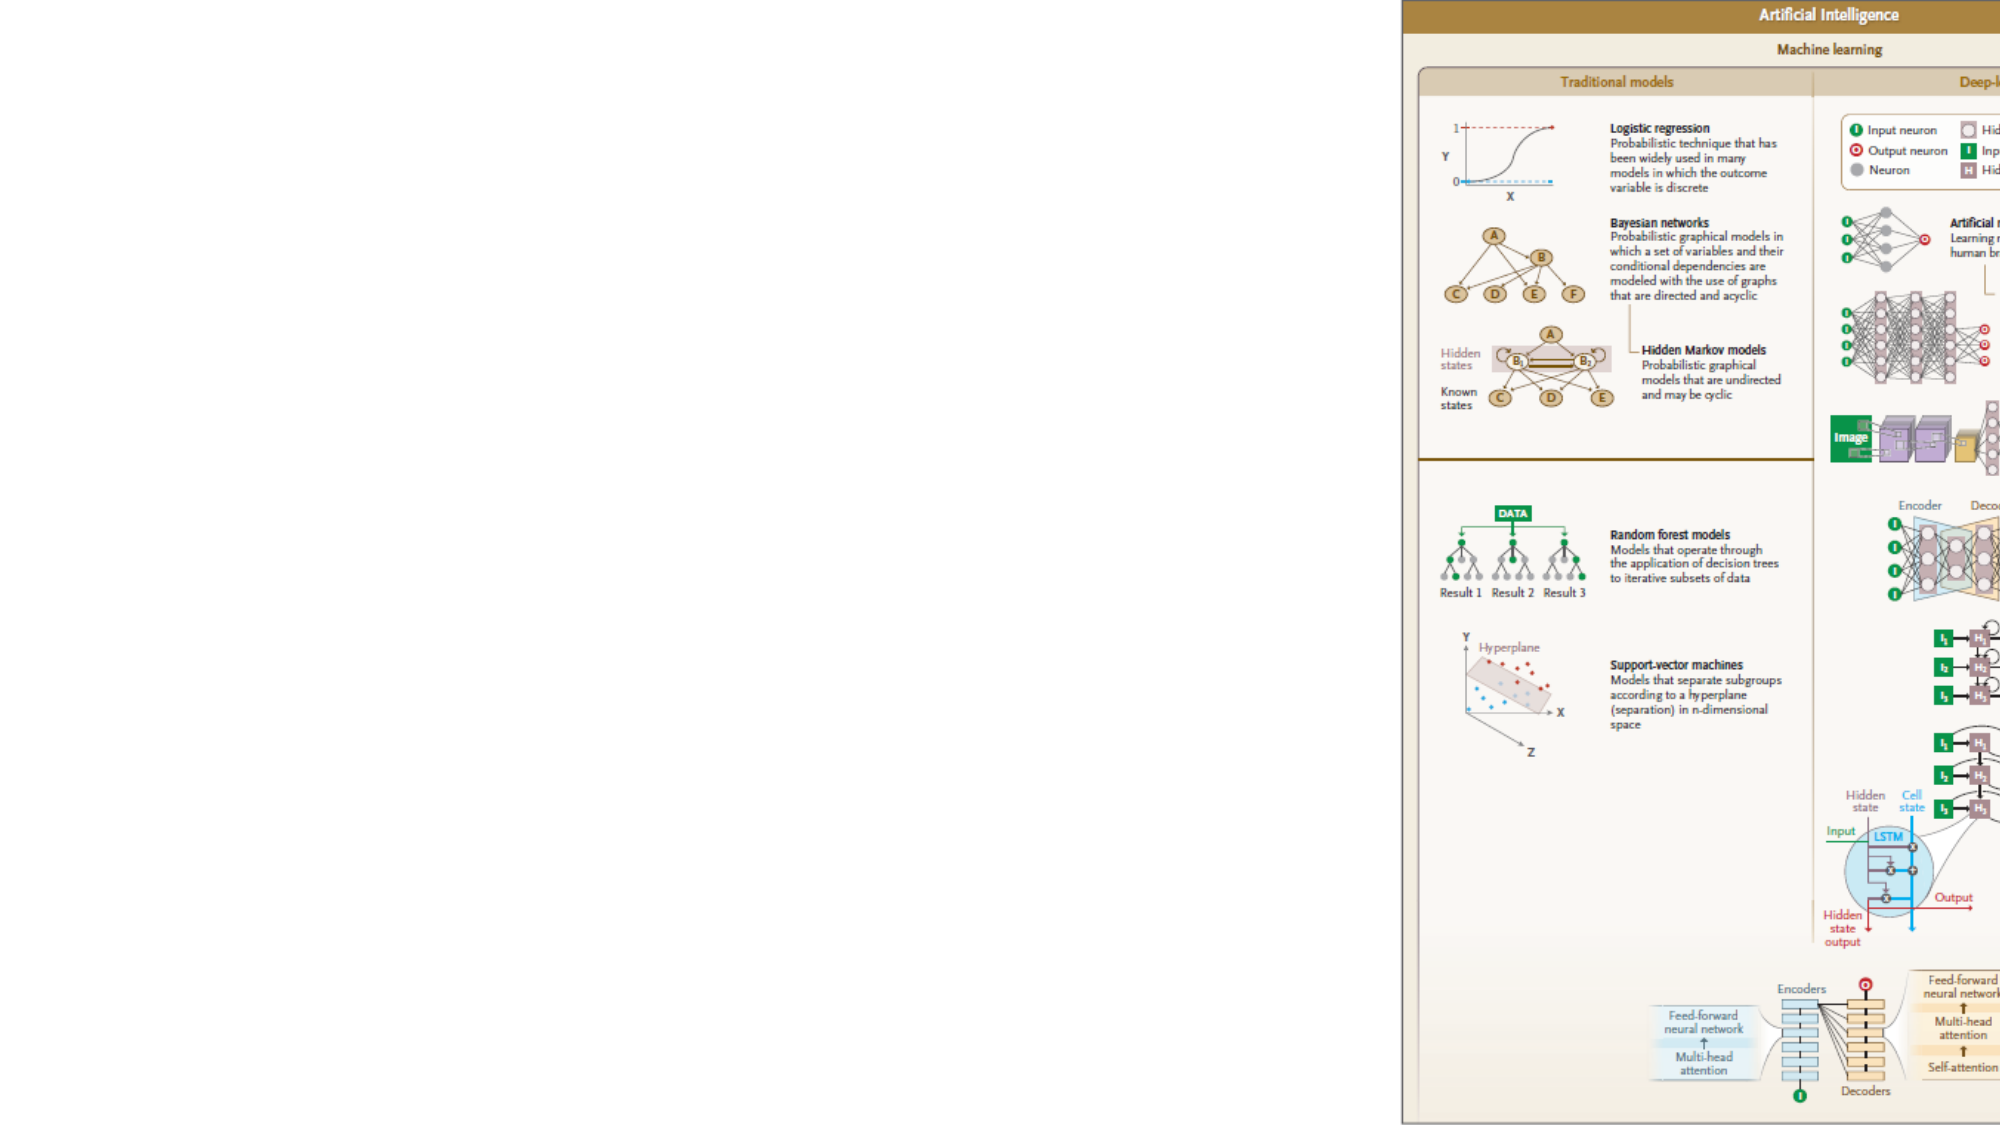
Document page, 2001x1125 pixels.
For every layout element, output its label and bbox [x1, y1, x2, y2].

picture [1399, 0, 2000, 1125]
